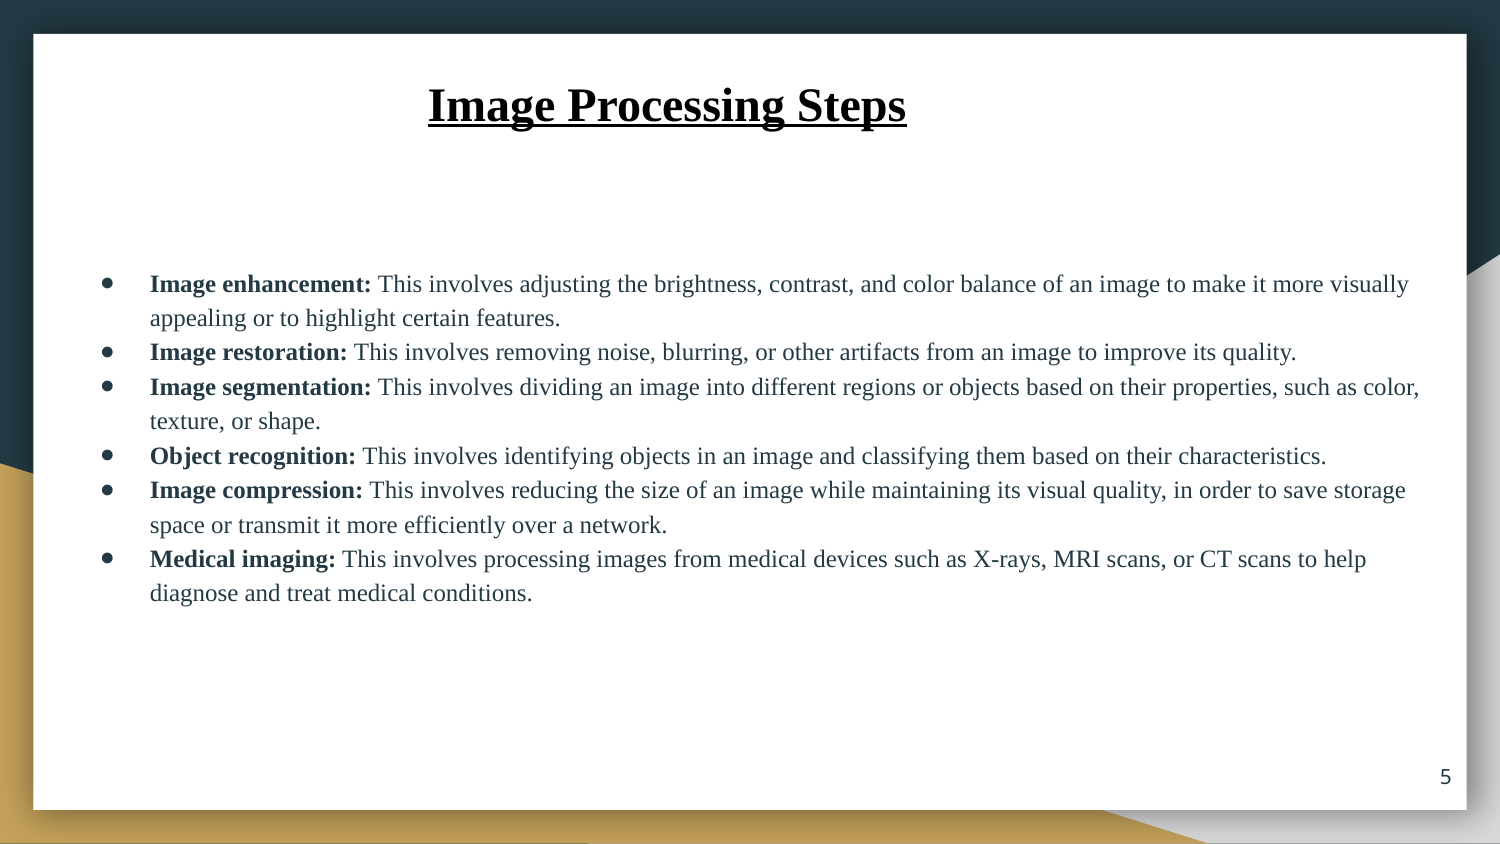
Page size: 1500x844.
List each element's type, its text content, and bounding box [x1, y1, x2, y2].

slide_number ‹#› [1376, 745, 1467, 810]
list Image enhancement: This involves adjusting the brightness, contrast, and color balance of an image to make it more visually appealing or to highlight certain features. Image restoration: This involves removing noise, blurring, or other artifacts from an image to improve its quality. Image segmentation: This involves dividing an image into different regions or objects based on their properties, such as color, texture, or shape. Object recognition: This involves identifying objects in an image and classifying them based on their characteristics. Image compression: This involves reducing the size of an image while maintaining its visual quality, in order to save storage space or transmit it more efficiently over a network. Medical imaging: This involves processing images from medical devices such as X-rays, MRI scans, or CT scans to help diagnose and treat medical conditions. [59, 247, 1441, 667]
title Image Processing Steps [412, 57, 1088, 147]
